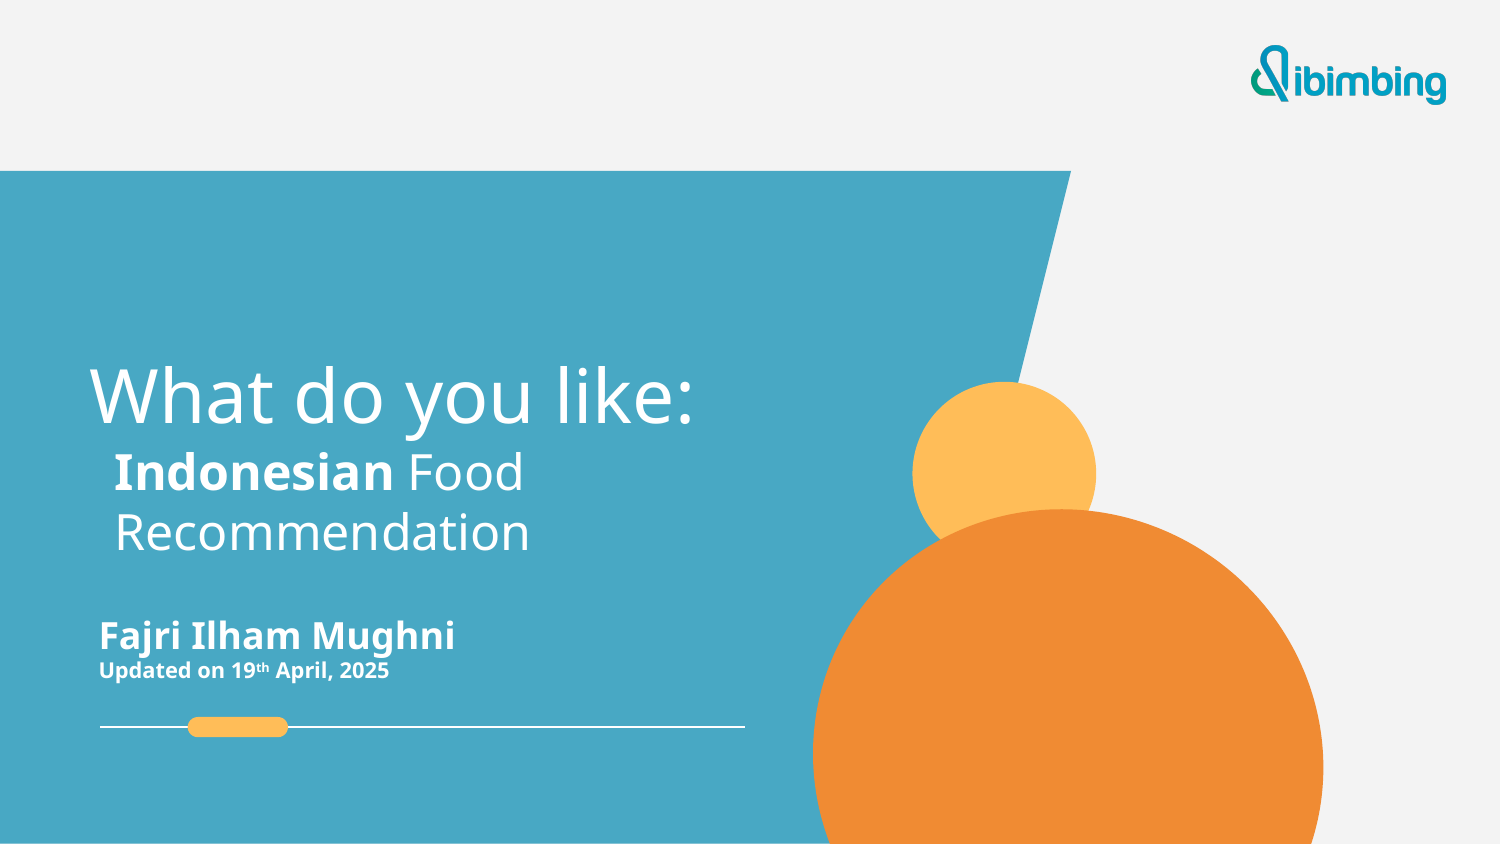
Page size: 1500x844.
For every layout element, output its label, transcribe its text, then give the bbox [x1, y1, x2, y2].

text_box [813, 509, 1324, 844]
picture [1267, 51, 1282, 86]
text_box [0, 170, 1072, 844]
subtitle Fajri Ilham Mughni Updated on 19th April, 2025 [83, 597, 869, 728]
title What do you like: [74, 224, 956, 578]
text_box Indonesian Food Recommendation [99, 433, 937, 569]
picture [1432, 78, 1440, 90]
text_box [187, 716, 288, 726]
text_box [921, 381, 1097, 539]
picture [1251, 44, 1446, 105]
